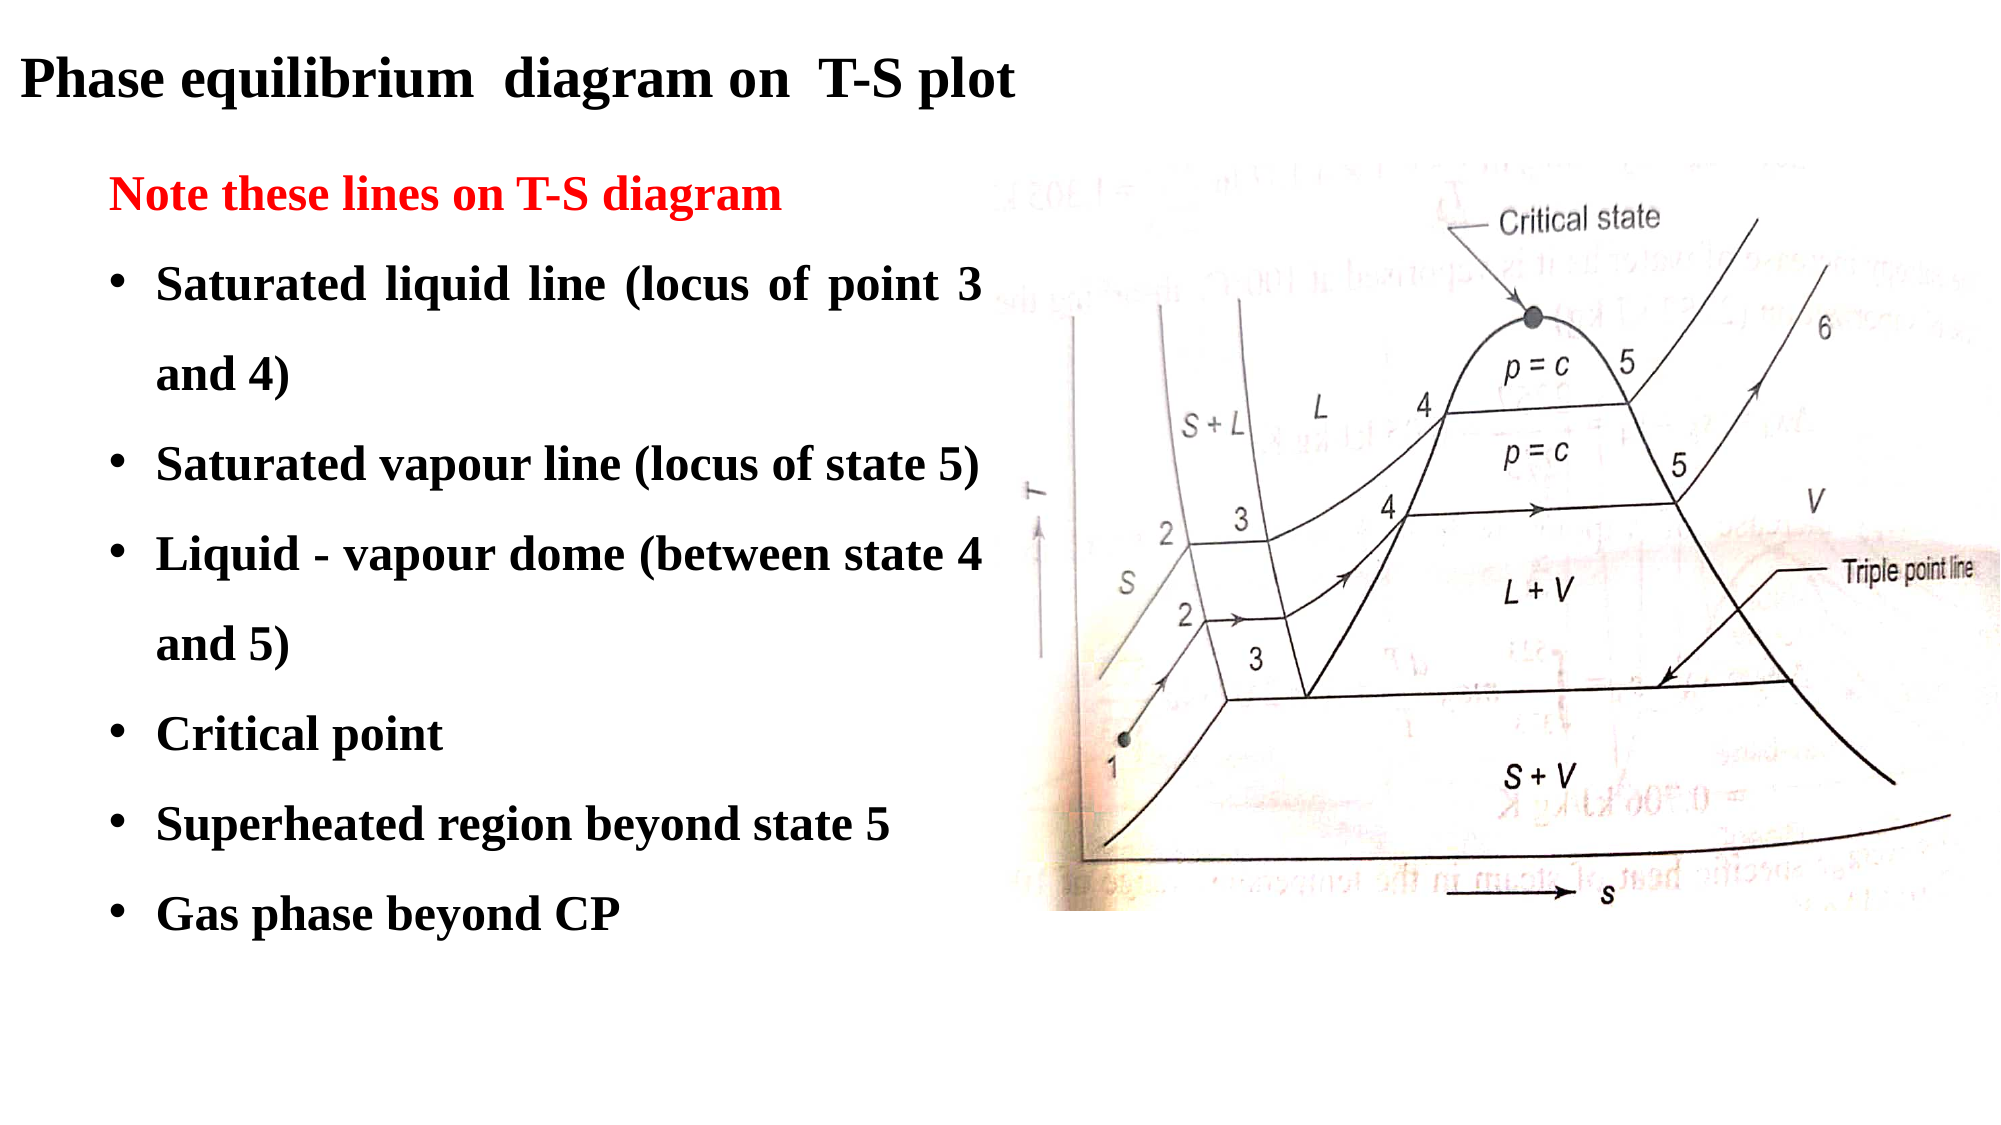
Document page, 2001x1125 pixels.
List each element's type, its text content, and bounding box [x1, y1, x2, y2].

picture [994, 163, 2000, 911]
text_box Note these lines on T-S diagram Saturated liquid line (locus of point 3 and 4) Saturated vapour line (locus of state 5) Liquid - vapour dome (between state 4 and 5) Critical point Superheated region beyond state 5 Gas phase beyond CP [93, 123, 998, 949]
text_box Phase equilibrium diagram on T-S plot [5, 32, 1032, 117]
